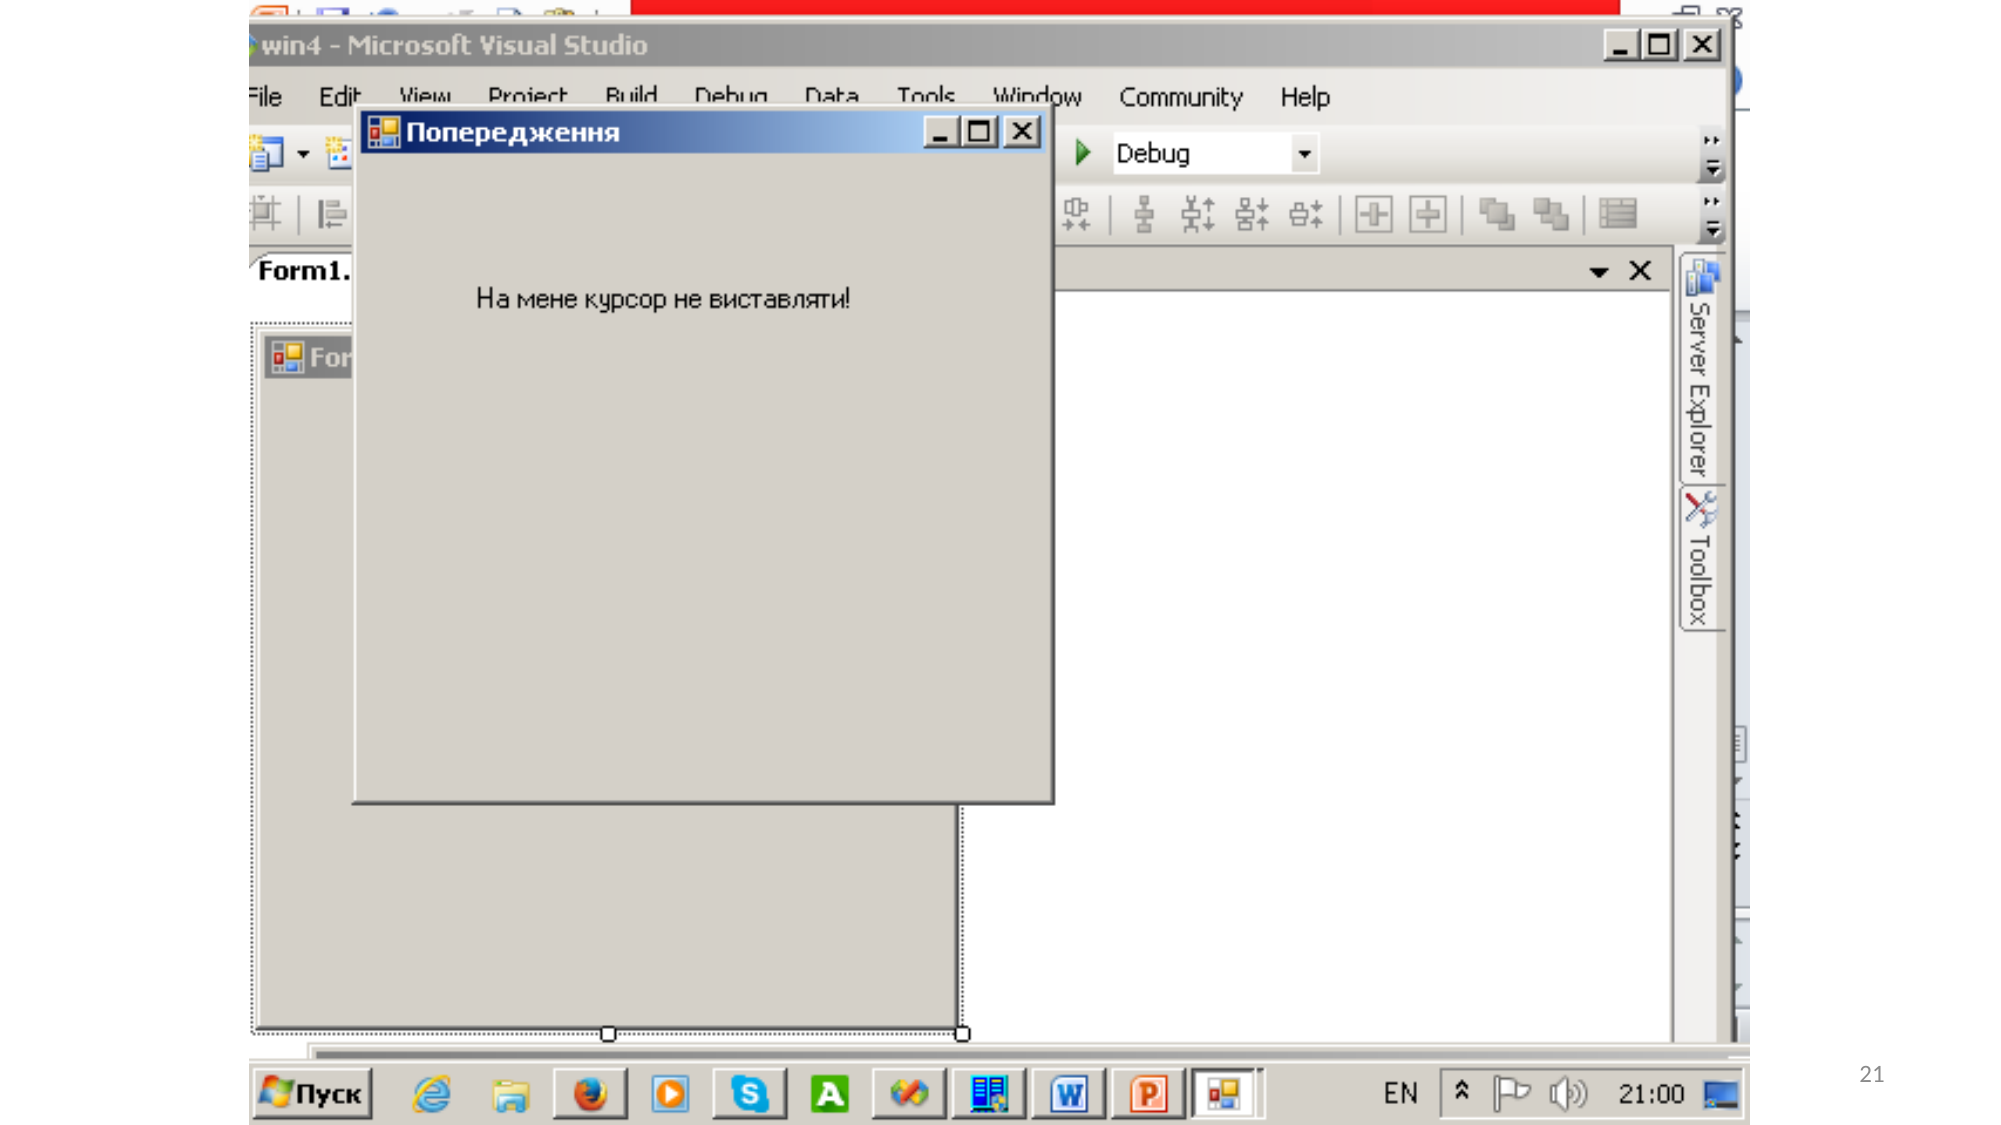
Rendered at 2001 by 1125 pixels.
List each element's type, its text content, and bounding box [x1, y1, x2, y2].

picture [249, 0, 1751, 1125]
slide_number 21 [1753, 1042, 1900, 1103]
